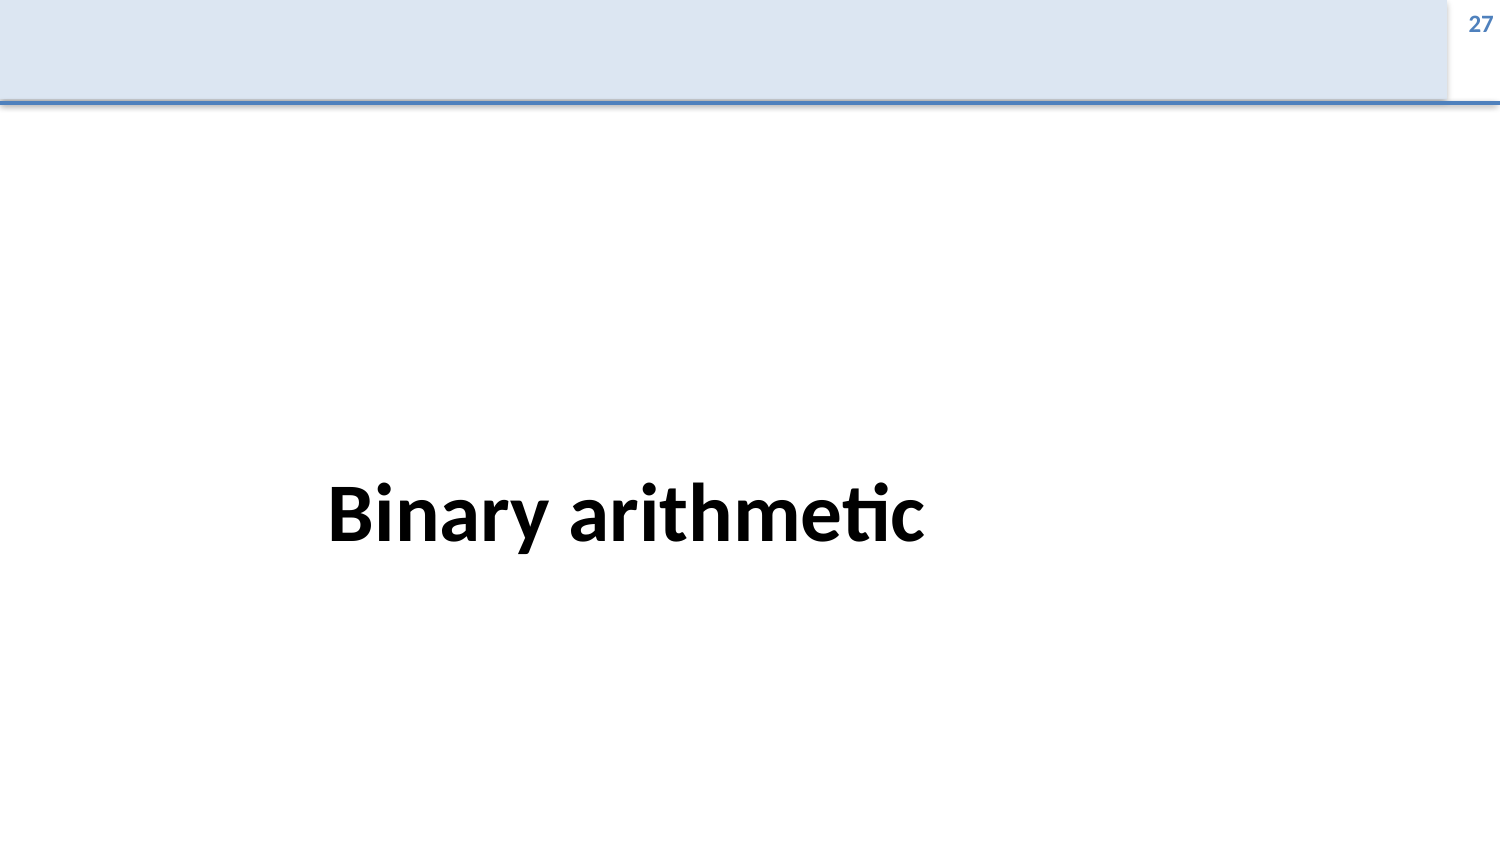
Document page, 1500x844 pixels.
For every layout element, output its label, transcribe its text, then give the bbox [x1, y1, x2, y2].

title Binary arithmetic [312, 374, 1394, 566]
